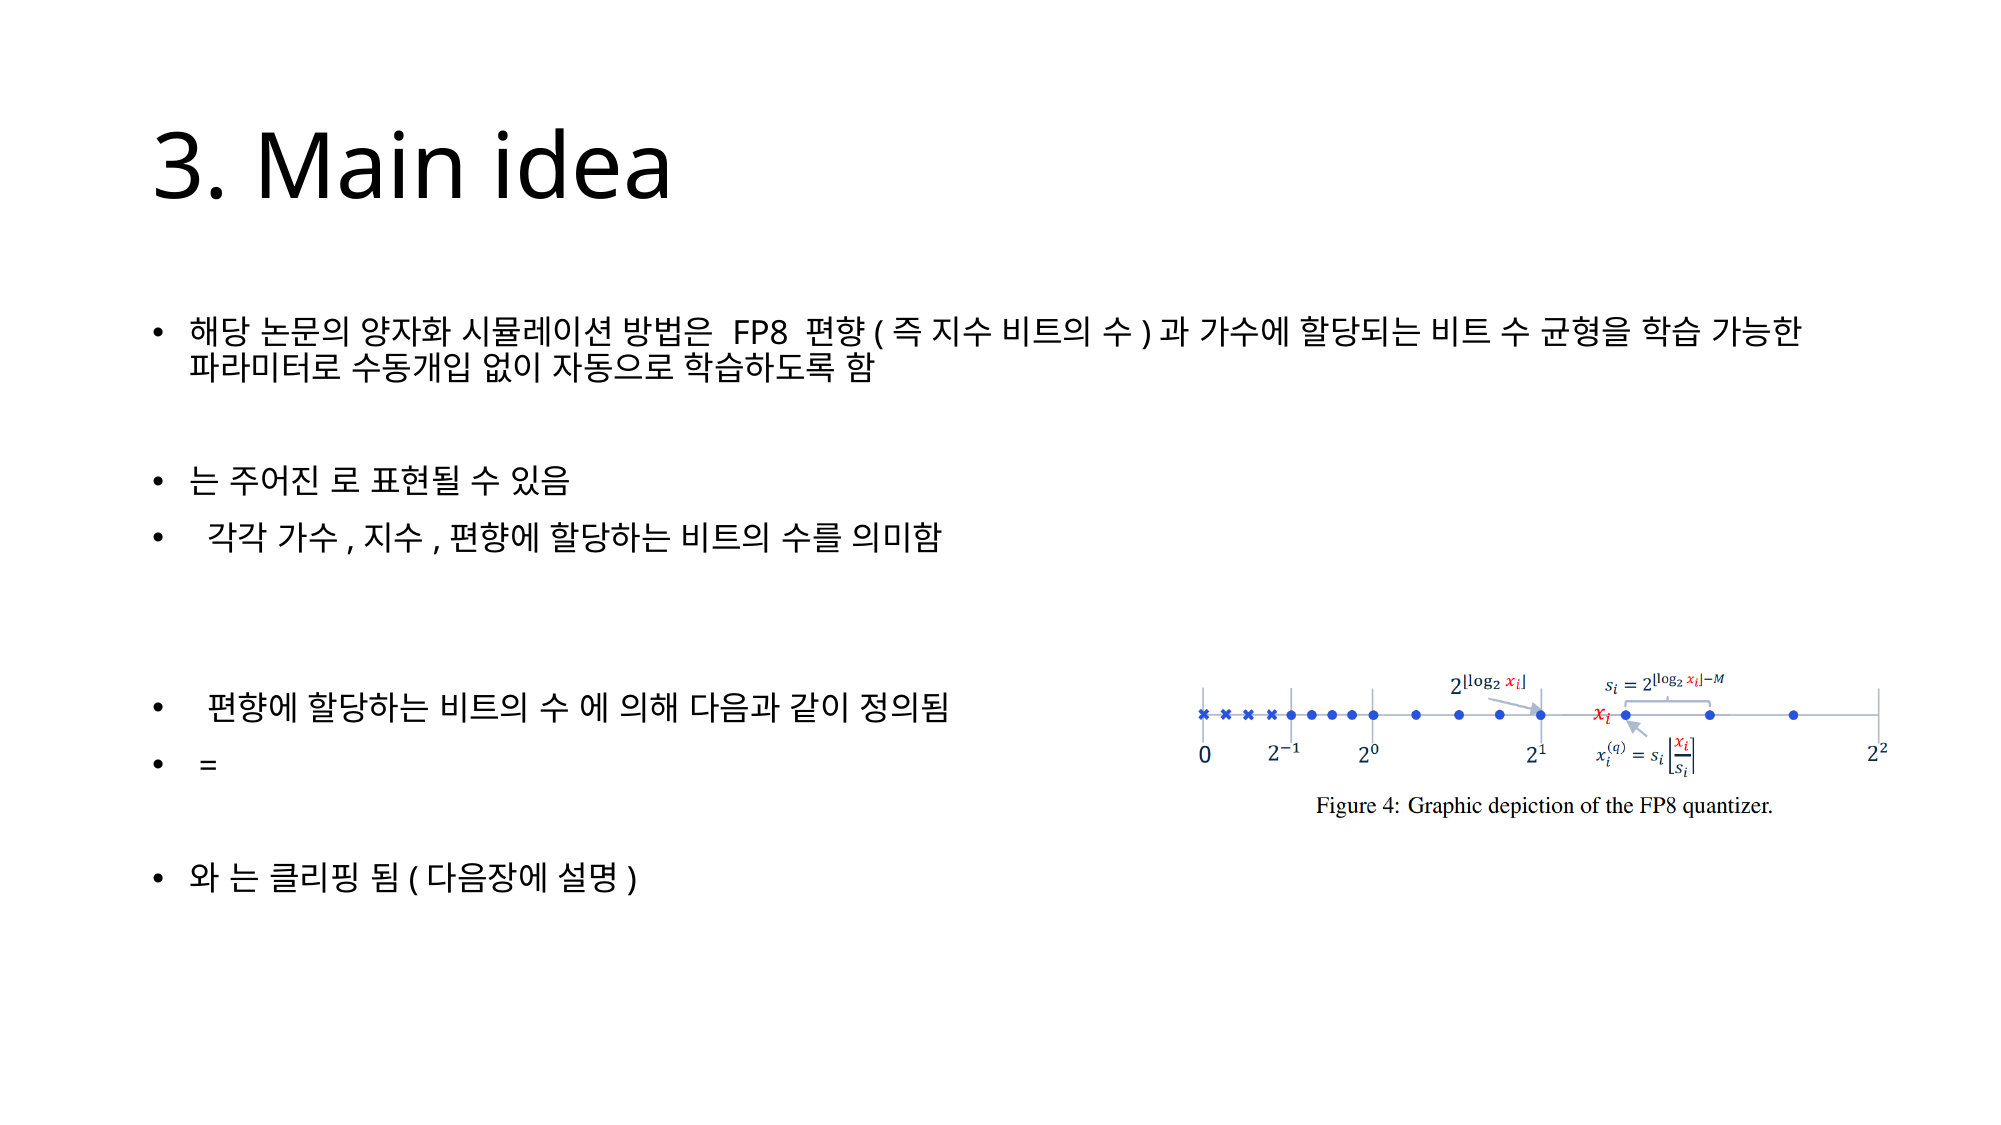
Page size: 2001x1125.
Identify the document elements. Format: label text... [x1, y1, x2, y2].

picture [1166, 651, 1920, 841]
title 3. Main idea [137, 59, 1863, 278]
